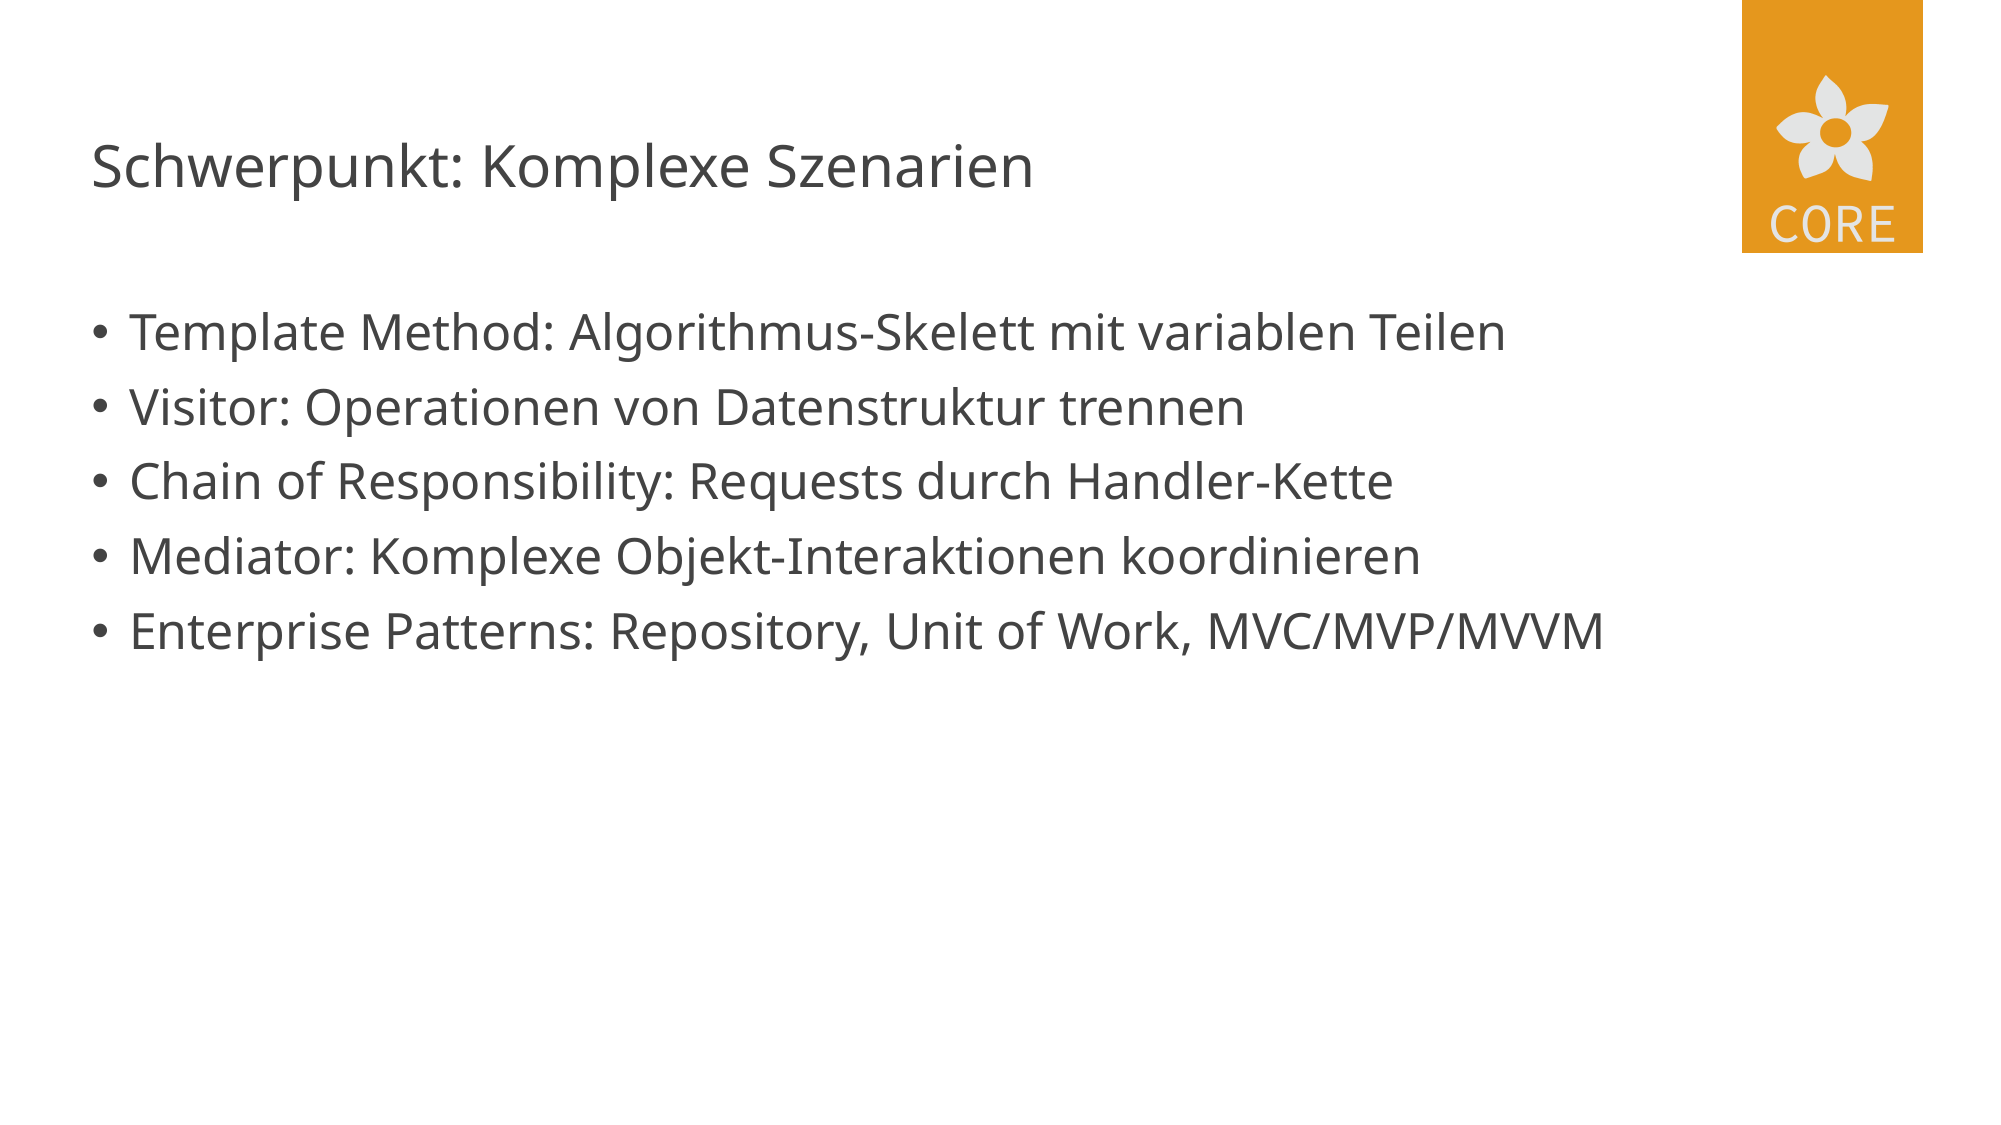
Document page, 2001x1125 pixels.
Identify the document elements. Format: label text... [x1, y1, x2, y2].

list Template Method: Algorithmus-Skelett mit variablen Teilen Visitor: Operationen von Datenstruktur trennen Chain of Responsibility: Requests durch Handler-Kette Mediator: Komplexe Objekt-Interaktionen koordinieren Enterprise Patterns: Repository, Unit of Work, MVC/MVP/MVVM [76, 299, 1919, 1066]
title Schwerpunkt: Komplexe Szenarien [76, 59, 1732, 278]
picture [1742, 0, 1923, 253]
